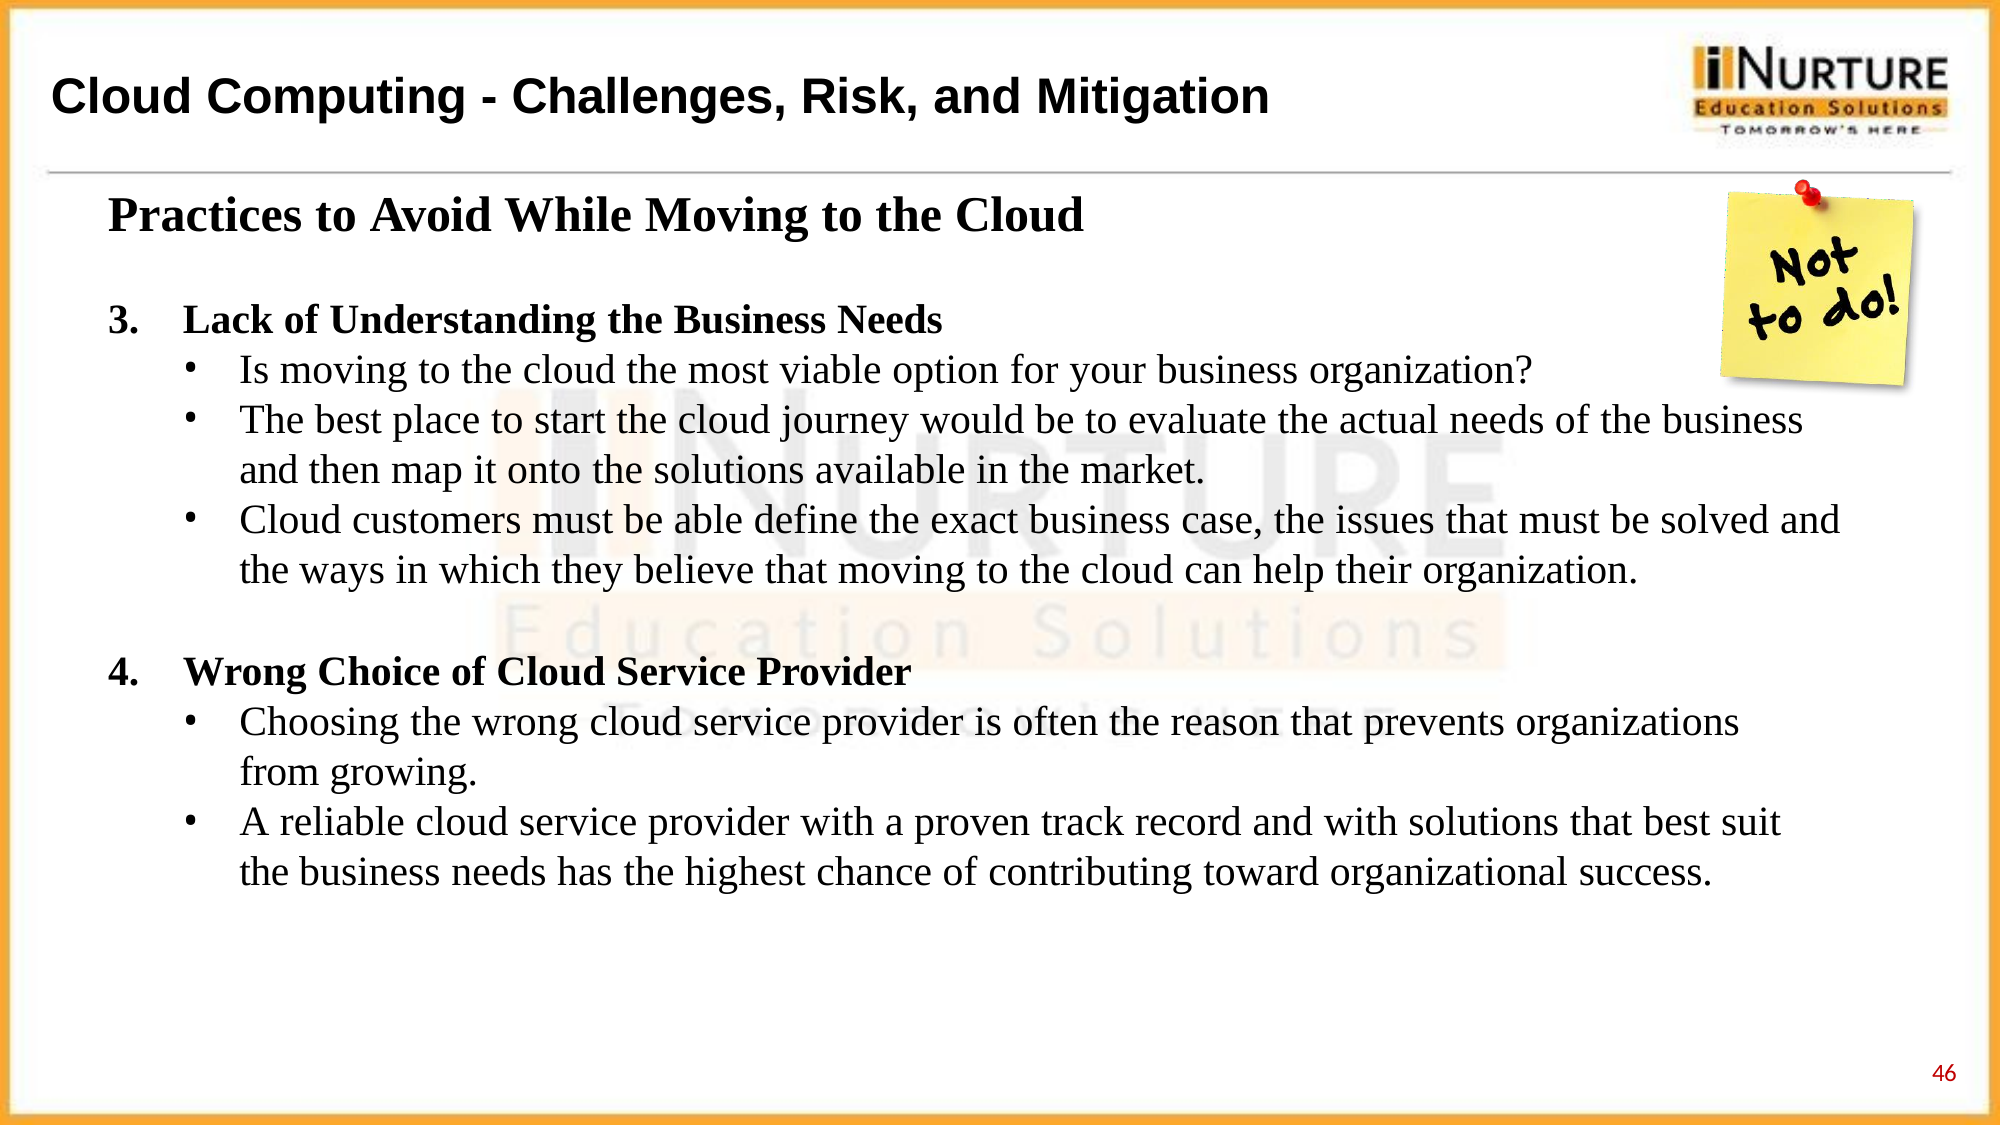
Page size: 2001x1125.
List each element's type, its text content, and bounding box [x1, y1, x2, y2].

text_box Practices to Avoid While Moving to the Cloud Lack of Understanding the Business Needs Is moving to the cloud the most viable option for your business organization? The best place to start the cloud journey would be to evaluate the actual needs of the business and then map it onto the solutions available in the market. Cloud customers must be able define the exact business case, the issues that must be solved and the ways in which they believe that moving to the cloud can help their organization. Wrong Choice of Cloud Service Provider Choosing the wrong cloud service provider is often the reason that prevents organizations from growing. A reliable cloud service provider with a proven track record and with solutions that best suit the business needs has the highest chance of contributing toward organizational success. [105, 179, 1896, 894]
title Cloud Computing - Challenges, Risk, and Mitigation [48, 61, 1287, 251]
picture [0, 0, 2000, 1125]
slide_number 39 [1925, 1060, 1966, 1125]
